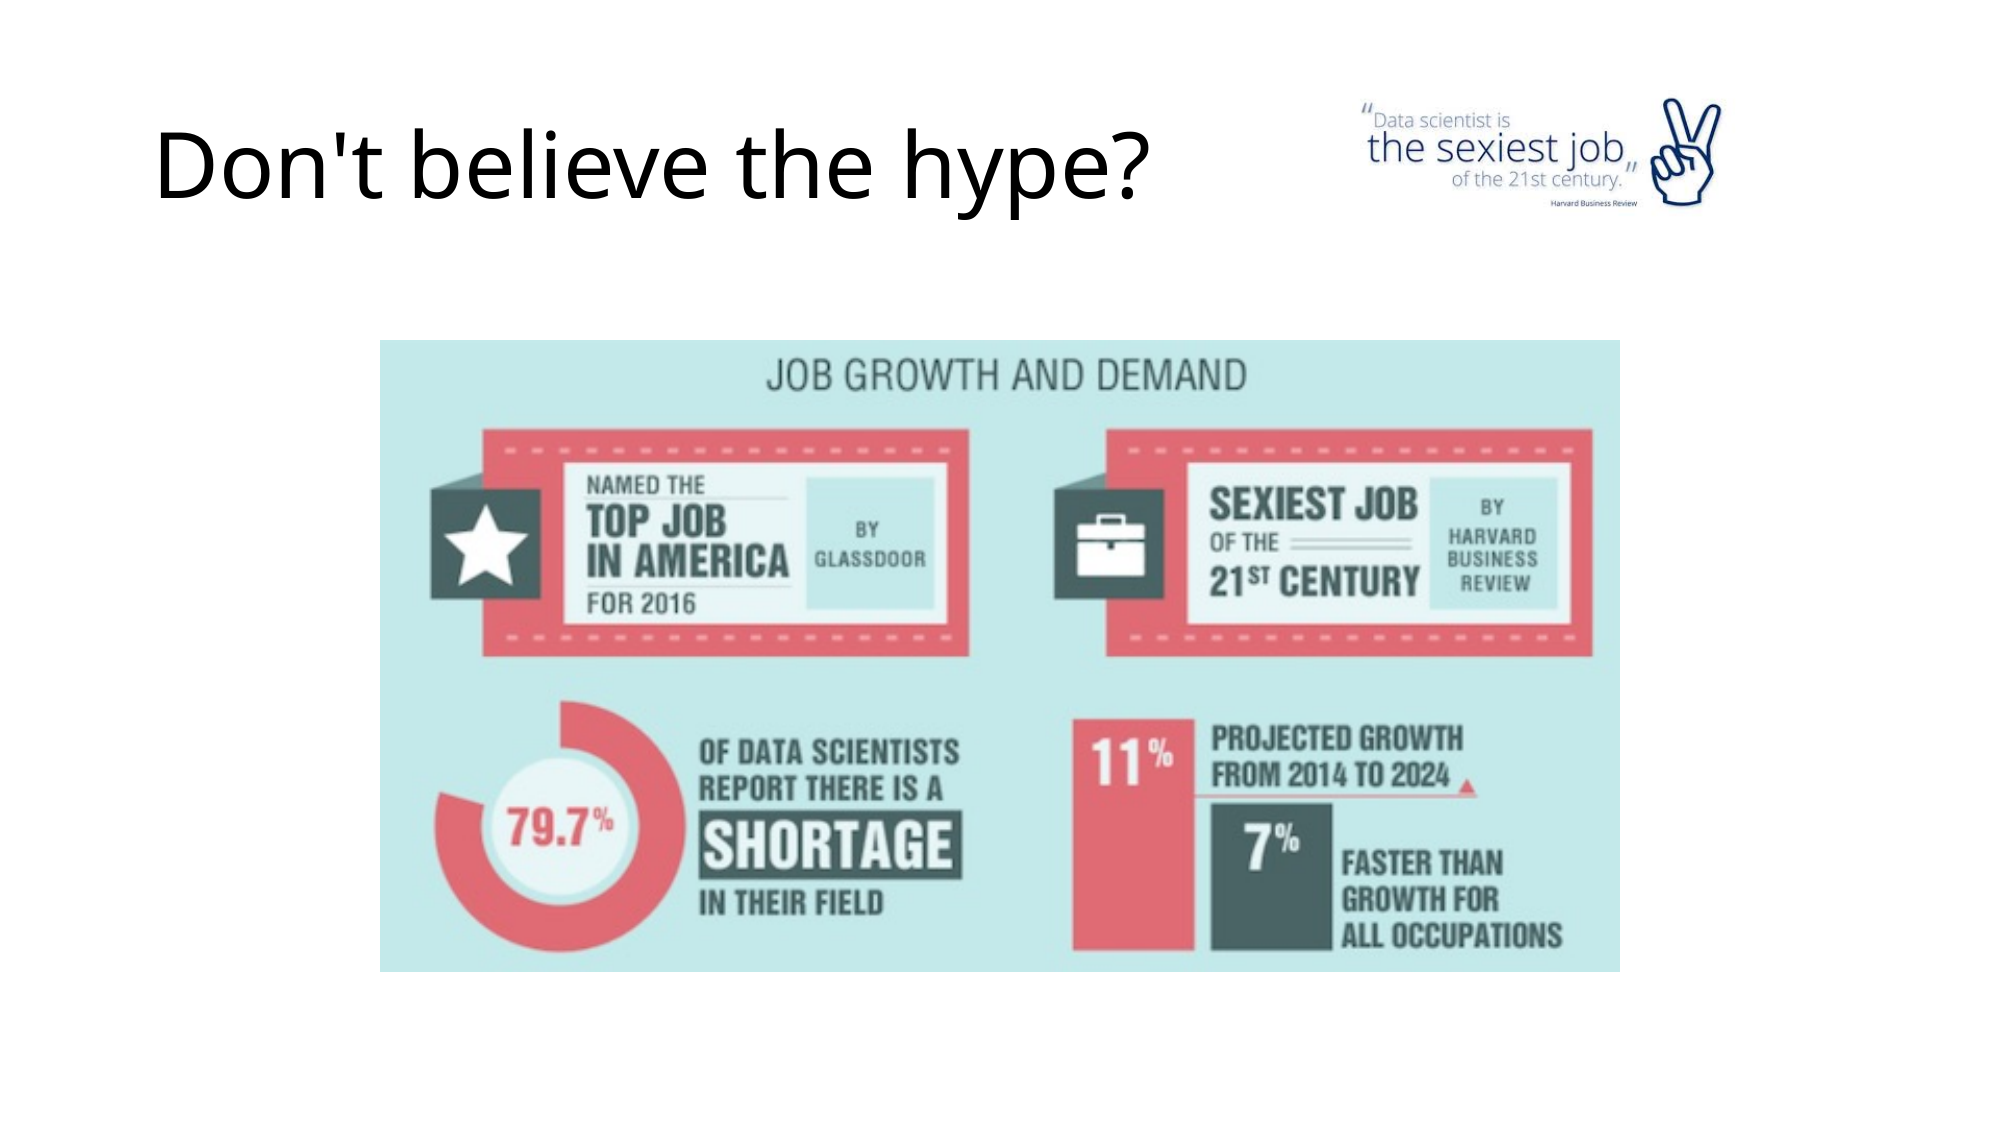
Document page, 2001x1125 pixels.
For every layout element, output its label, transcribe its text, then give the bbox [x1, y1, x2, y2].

picture [1351, 82, 1738, 224]
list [380, 340, 1620, 972]
title Don't believe the hype? [137, 59, 1863, 278]
